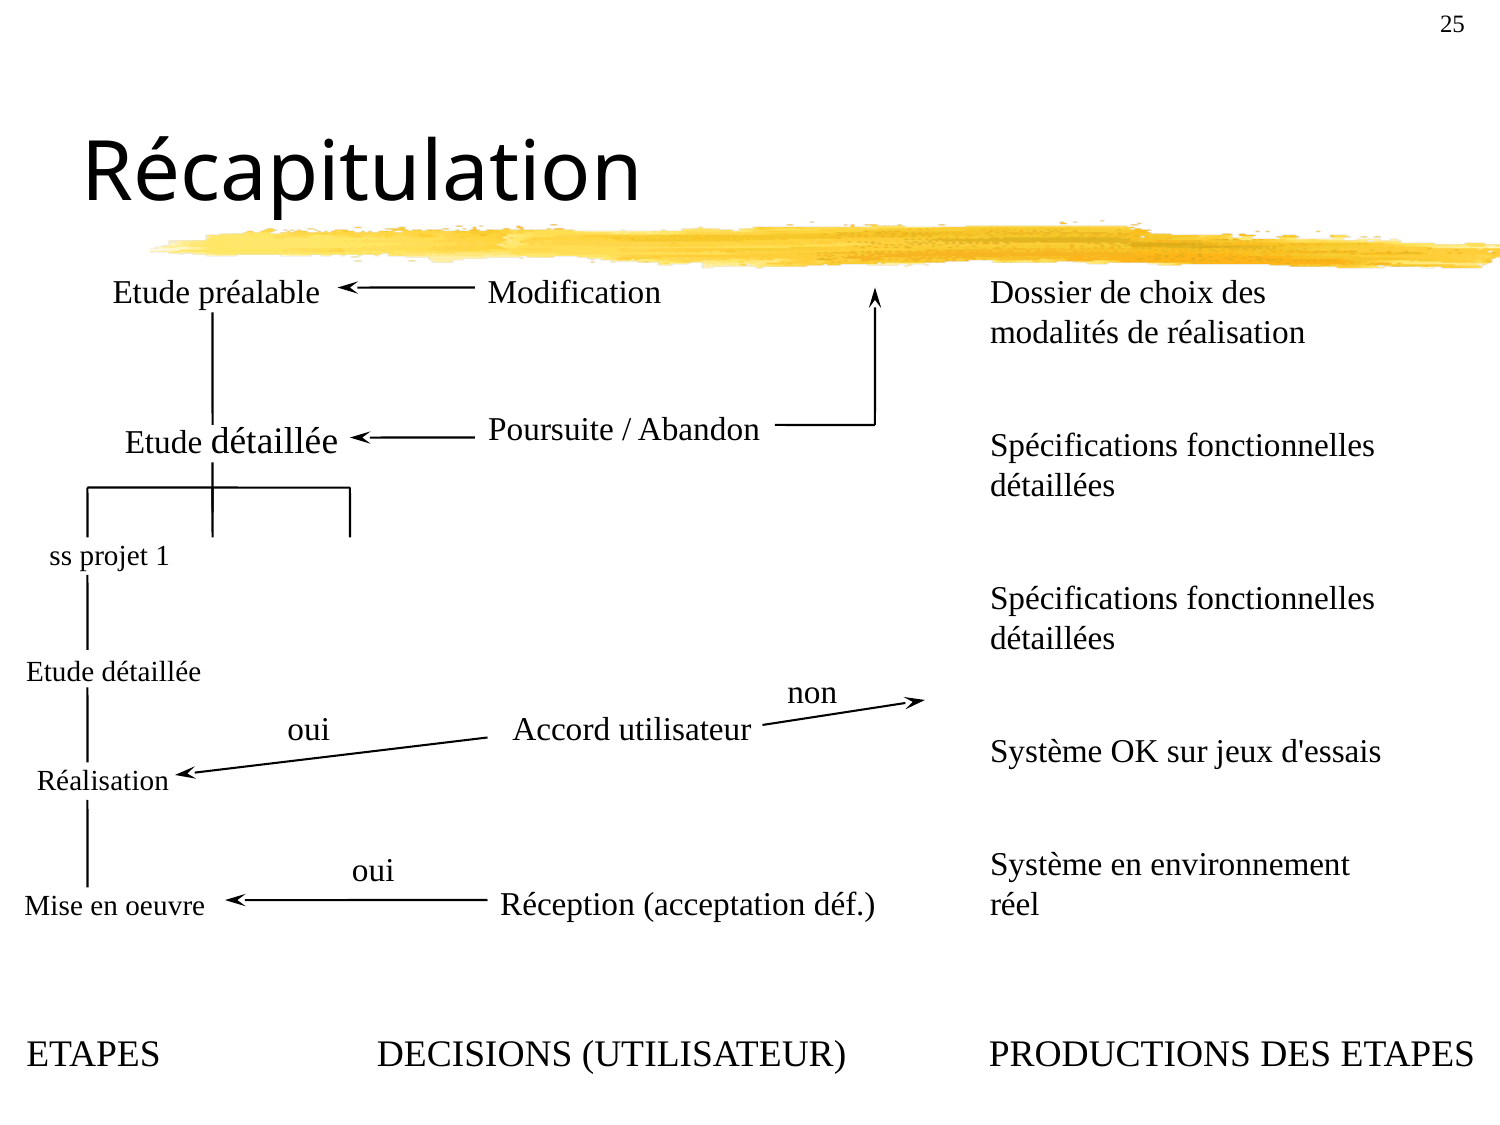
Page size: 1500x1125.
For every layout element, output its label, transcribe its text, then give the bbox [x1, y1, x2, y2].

text_box oui [272, 699, 346, 755]
text_box ETAPES [11, 1021, 177, 1082]
title Récapitulation [66, 37, 1342, 225]
text_box Etude détaillée [10, 645, 217, 696]
text_box Accord utilisateur [497, 699, 768, 755]
text_box Etude détaillée [109, 408, 354, 469]
text_box [349, 431, 371, 444]
text_box Réalisation [21, 753, 185, 804]
text_box non [772, 662, 853, 718]
text_box Modification [472, 262, 677, 318]
text_box Réception (acceptation déf.) [484, 874, 892, 930]
text_box PRODUCTIONS DES ETAPES [973, 1021, 1491, 1082]
picture [150, 215, 1500, 279]
text_box Etude préalable [97, 262, 336, 318]
text_box DECISIONS (UTILISATEUR) [361, 1021, 862, 1082]
text_box 25 [1424, 0, 1500, 46]
text_box [868, 287, 882, 309]
text_box [225, 893, 246, 907]
text_box oui [336, 841, 410, 897]
text_box [903, 696, 925, 710]
text_box [174, 766, 197, 779]
text_box Poursuite / Abandon [472, 399, 776, 455]
text_box Mise en oeuvre [9, 878, 221, 929]
text_box ss projet 1 [34, 528, 186, 579]
text_box Dossier de choix des modalités de réalisation Spécifications fonctionnelles détaillées Spécifications fonctionnelles détaillées Système OK sur jeux d'essais Système en environnement réel [974, 262, 1413, 930]
text_box [337, 281, 359, 294]
